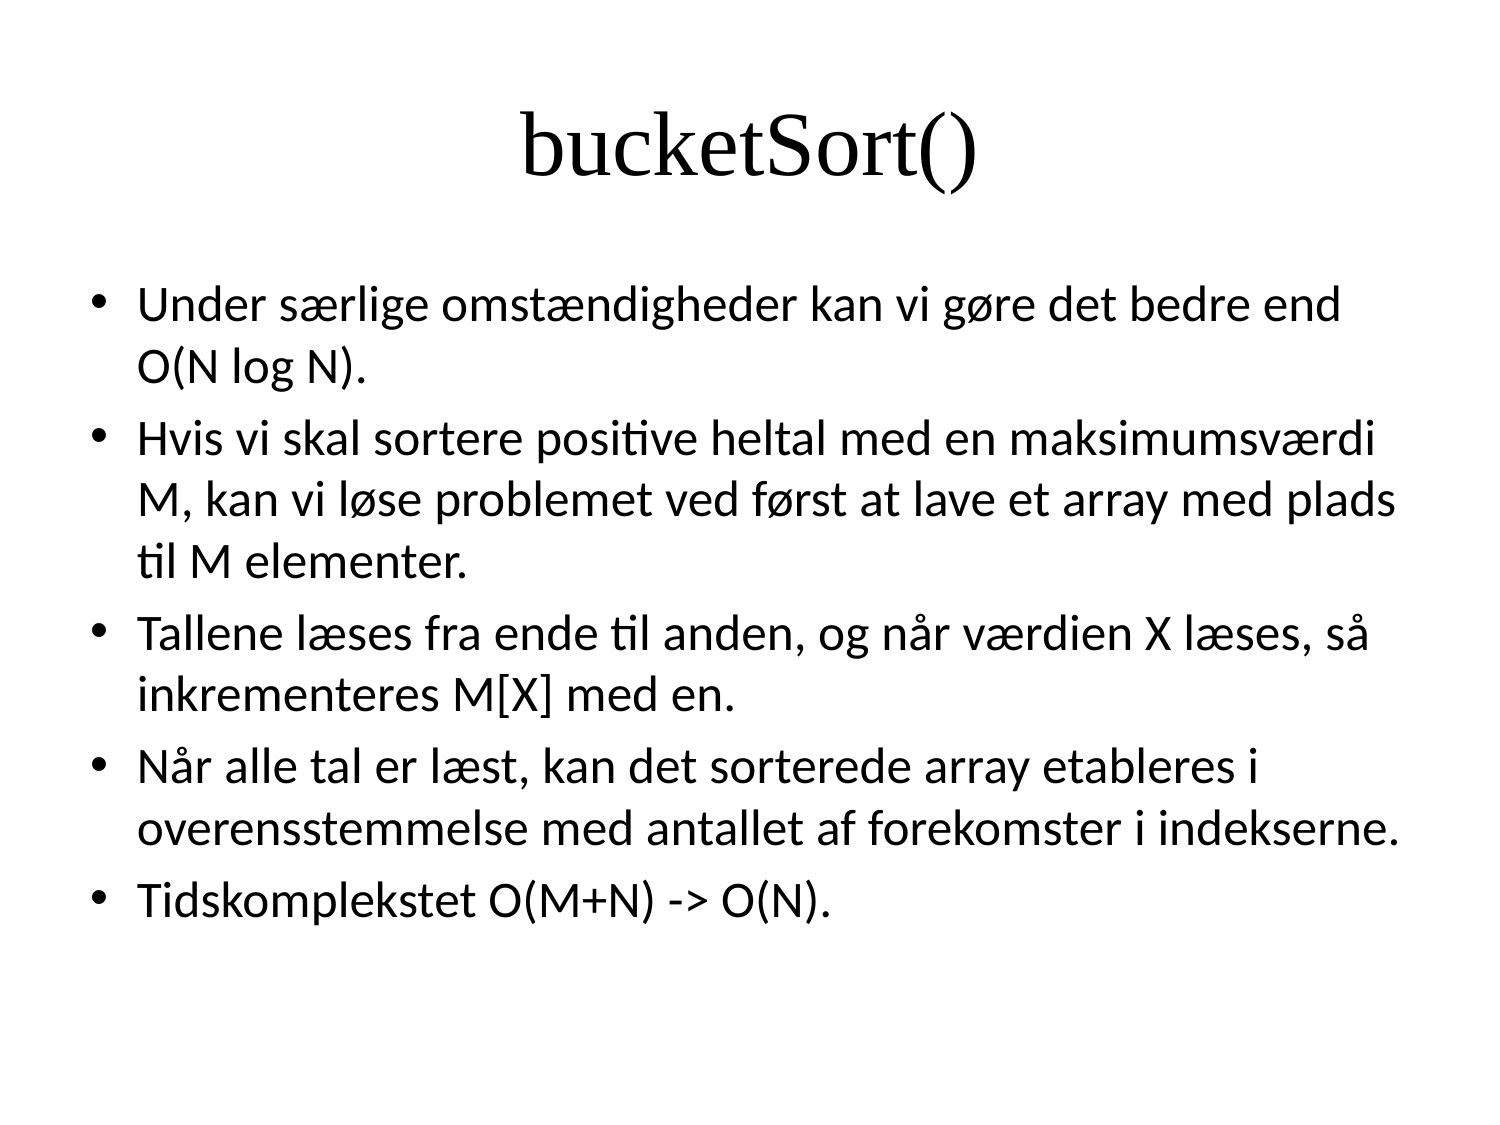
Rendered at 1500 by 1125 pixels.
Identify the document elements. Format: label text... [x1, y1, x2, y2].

list Under særlige omstændigheder kan vi gøre det bedre end O(N log N). Hvis vi skal sortere positive heltal med en maksimumsværdi M, kan vi løse problemet ved først at lave et array med plads til M elementer. Tallene læses fra ende til anden, og når værdien X læses, så inkrementeres M[X] med en. Når alle tal er læst, kan det sorterede array etableres i overensstemmelse med antallet af forekomster i indekserne. Tidskomplekstet O(M+N) -> O(N). [75, 262, 1425, 1005]
title bucketSort() [75, 45, 1425, 233]
